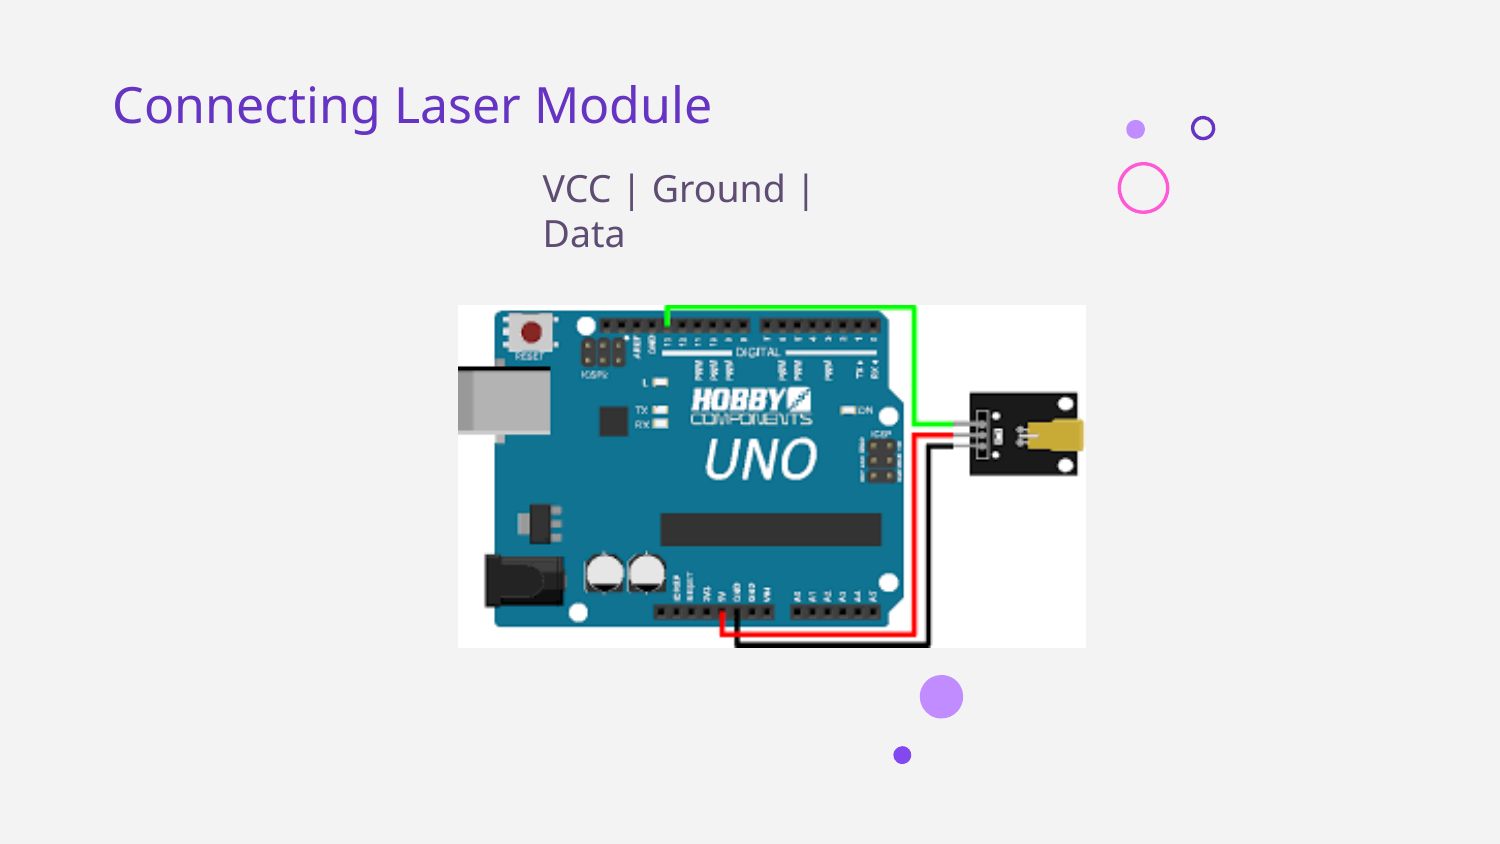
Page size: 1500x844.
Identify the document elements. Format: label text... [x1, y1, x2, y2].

title Connecting Laser Module [97, 58, 1319, 166]
text_box [893, 746, 912, 764]
text_box [1126, 119, 1145, 139]
text_box VCC | Ground | Data [527, 157, 865, 263]
text_box [919, 675, 964, 719]
picture [458, 304, 1086, 648]
